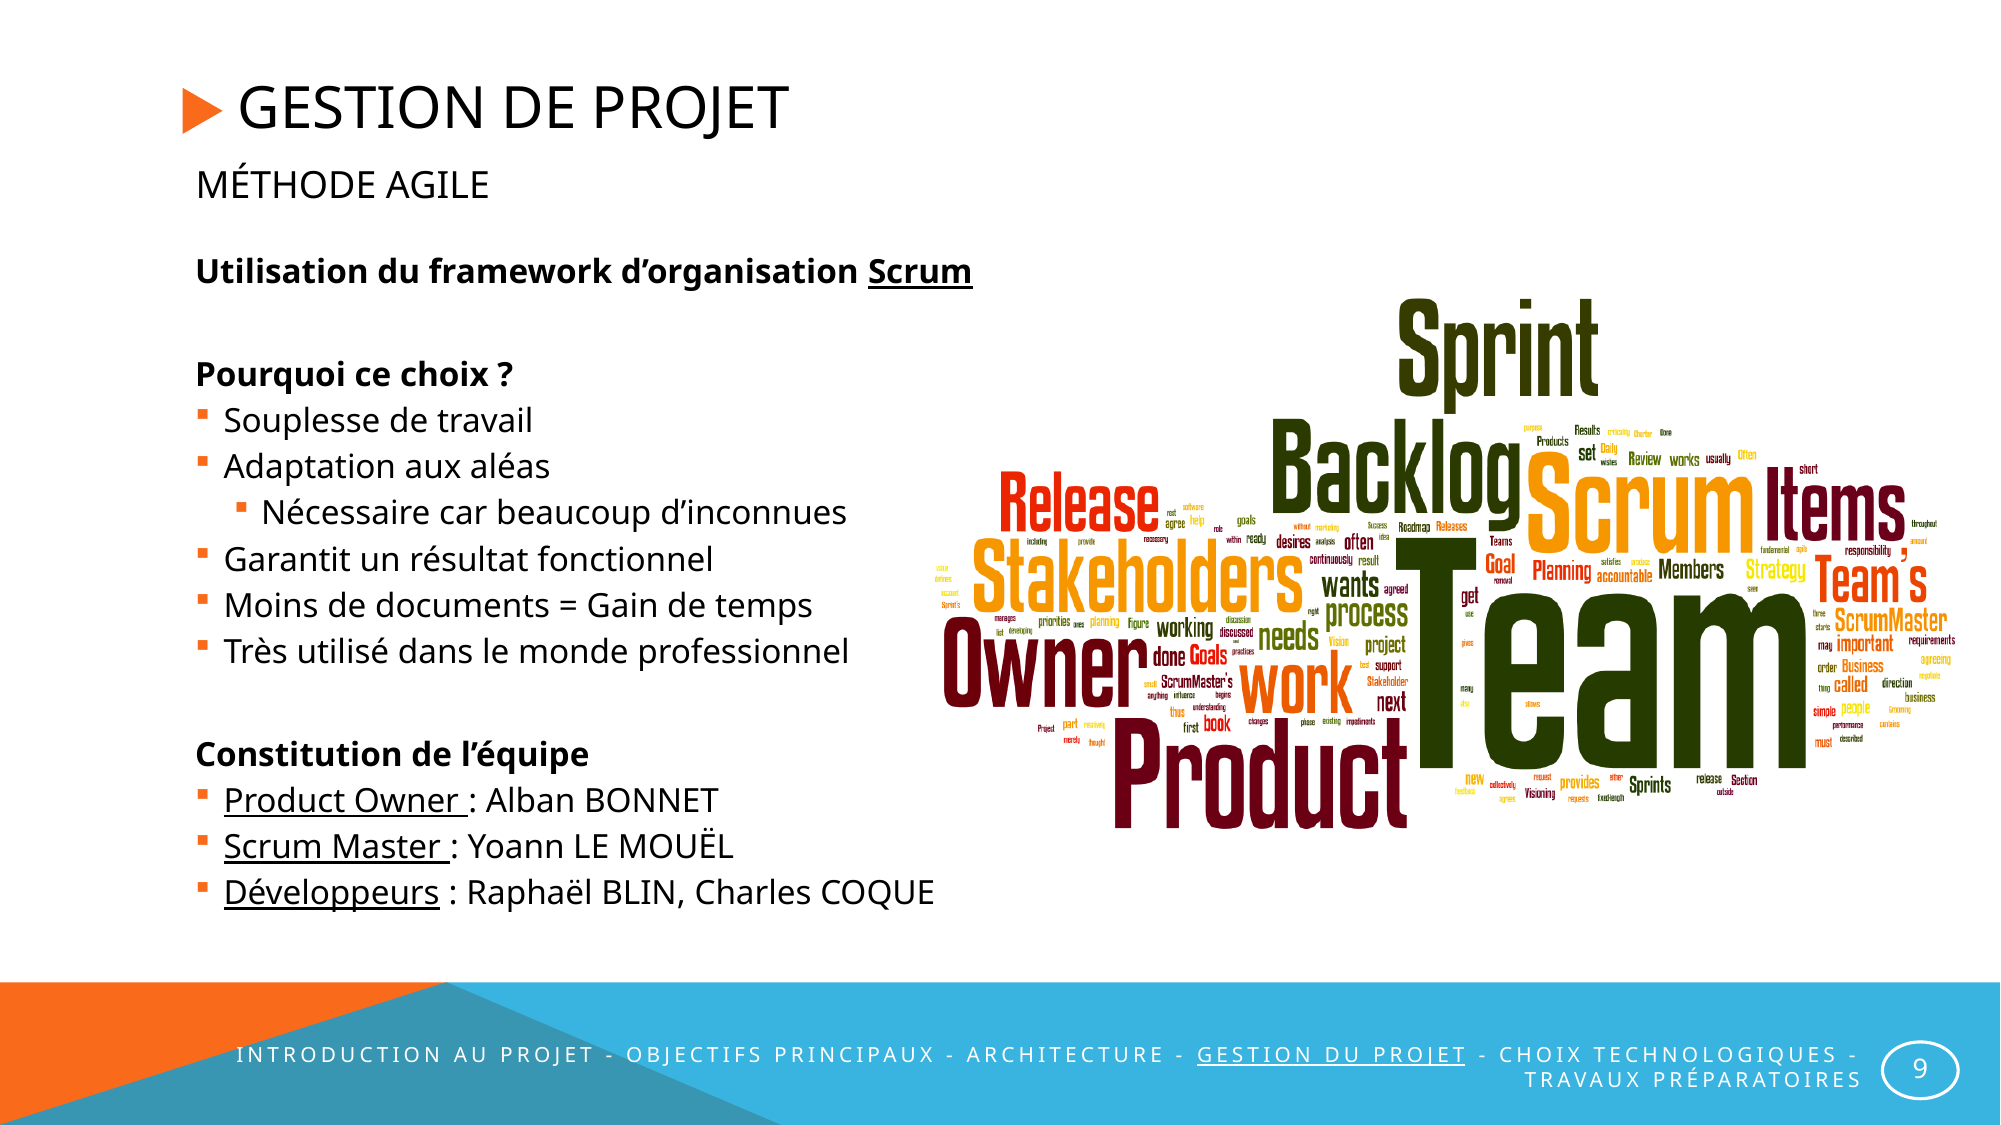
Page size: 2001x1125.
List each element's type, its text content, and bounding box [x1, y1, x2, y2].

list Méthode agile [180, 152, 1827, 215]
footer Introduction au projet - Objectifs principaux - Architecture - Gestion du projet - Choix technologiques - Travaux préparatoires [220, 1044, 1875, 1090]
picture [910, 293, 1979, 865]
title Gestion de projet [222, 60, 1825, 150]
list Utilisation du framework d’organisation Scrum Pourquoi ce choix ? Souplesse de travail Adaptation aux aléas Nécessaire car beaucoup d’inconnues Garantit un résultat fonctionnel Moins de documents = Gain de temps Très utilisé dans le monde professionnel Constitution de l’équipe Product Owner : Alban BONNET Scrum Master : Yoann LE MOUËL Développeurs : Raphaël BLIN, Charles COQUE [180, 242, 1825, 950]
